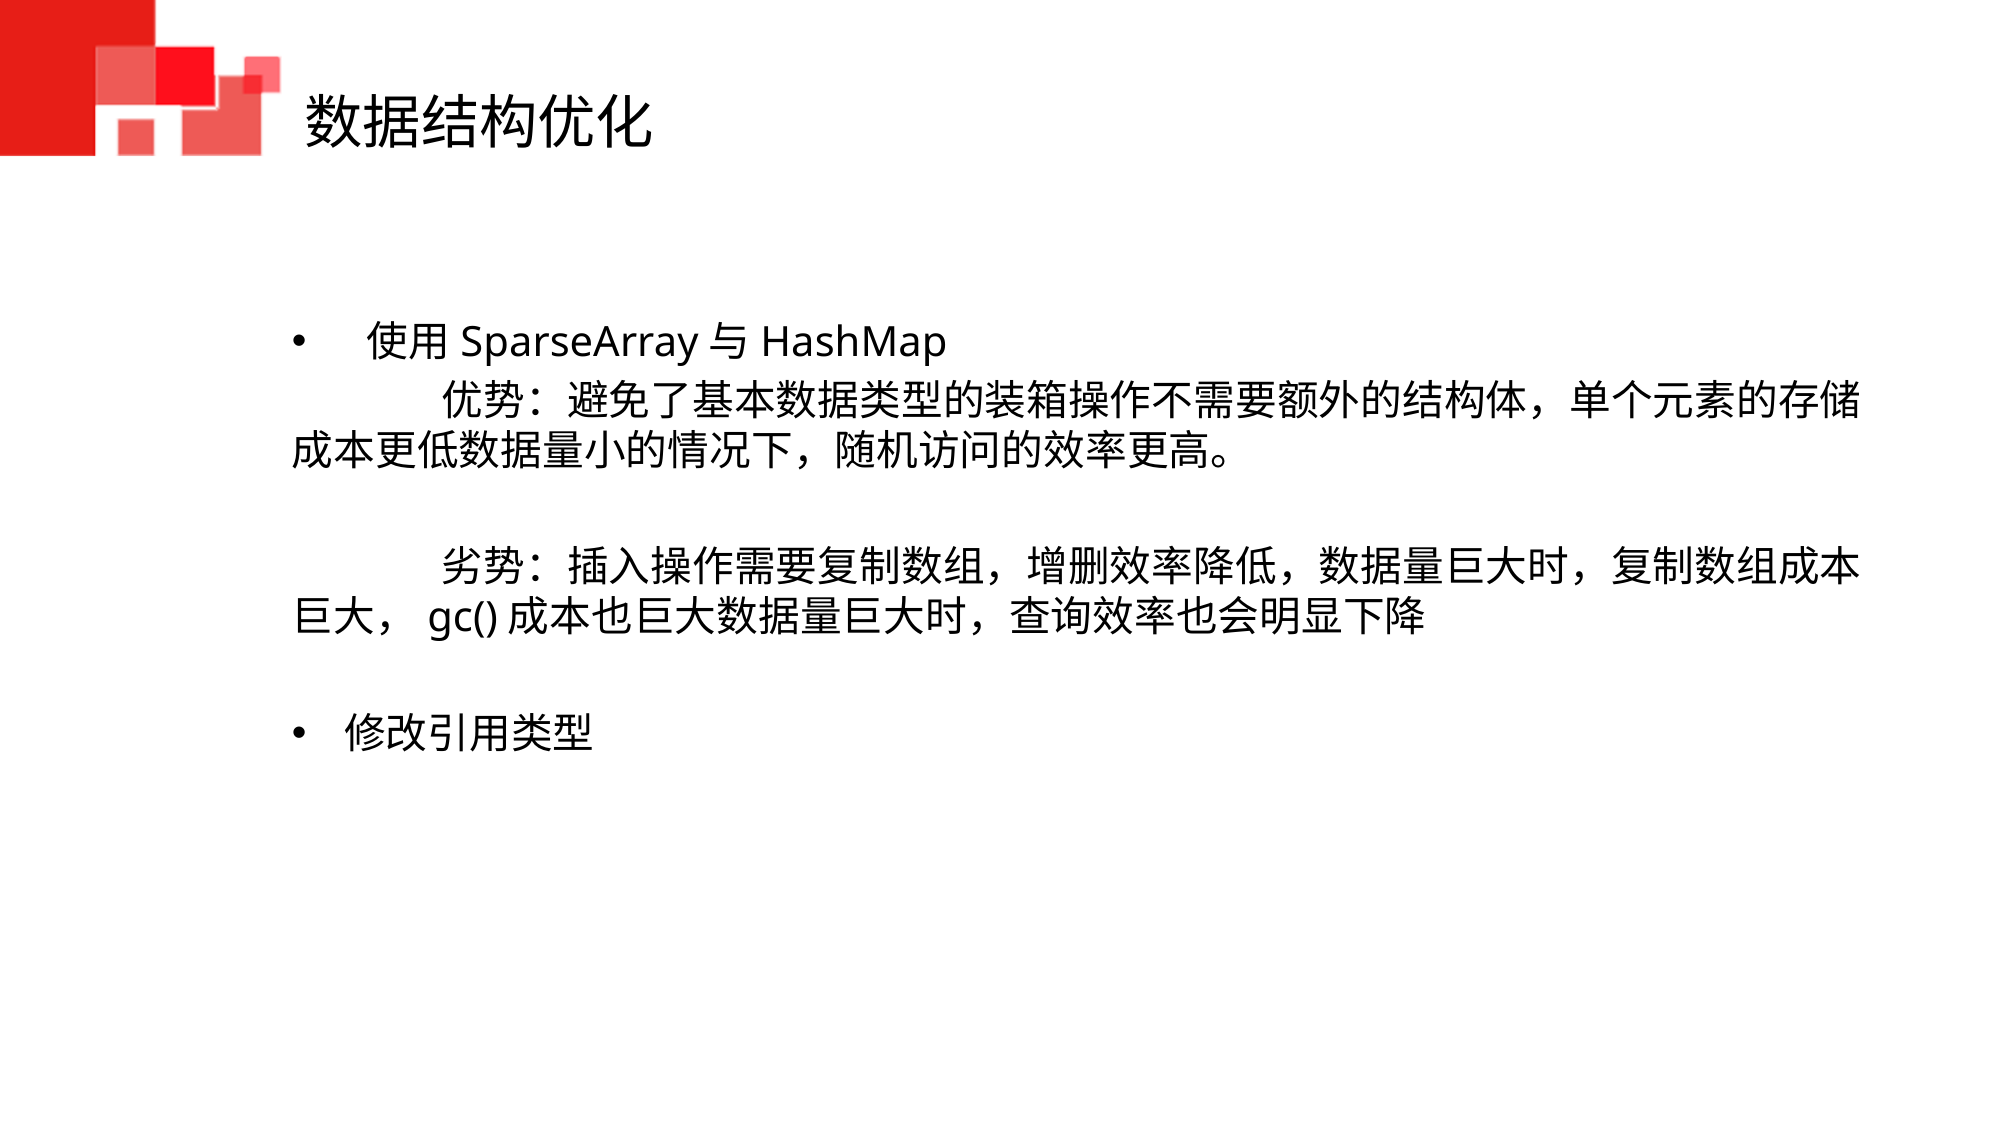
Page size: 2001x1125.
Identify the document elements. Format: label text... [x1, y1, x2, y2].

picture [0, 0, 290, 290]
title 数据结构优化 [289, 33, 1901, 163]
list 使用SparseArray与HashMap 优势：避免了基本数据类型的装箱操作不需要额外的结构体，单个元素的存储成本更低数据量小的情况下，随机访问的效率更高。 劣势：插入操作需要复制数组，增删效率降低，数据量巨大时，复制数组成本巨大，gc()成本也巨大数据量巨大时，查询效率也会明显下降 修改引用类型 [276, 307, 1901, 946]
